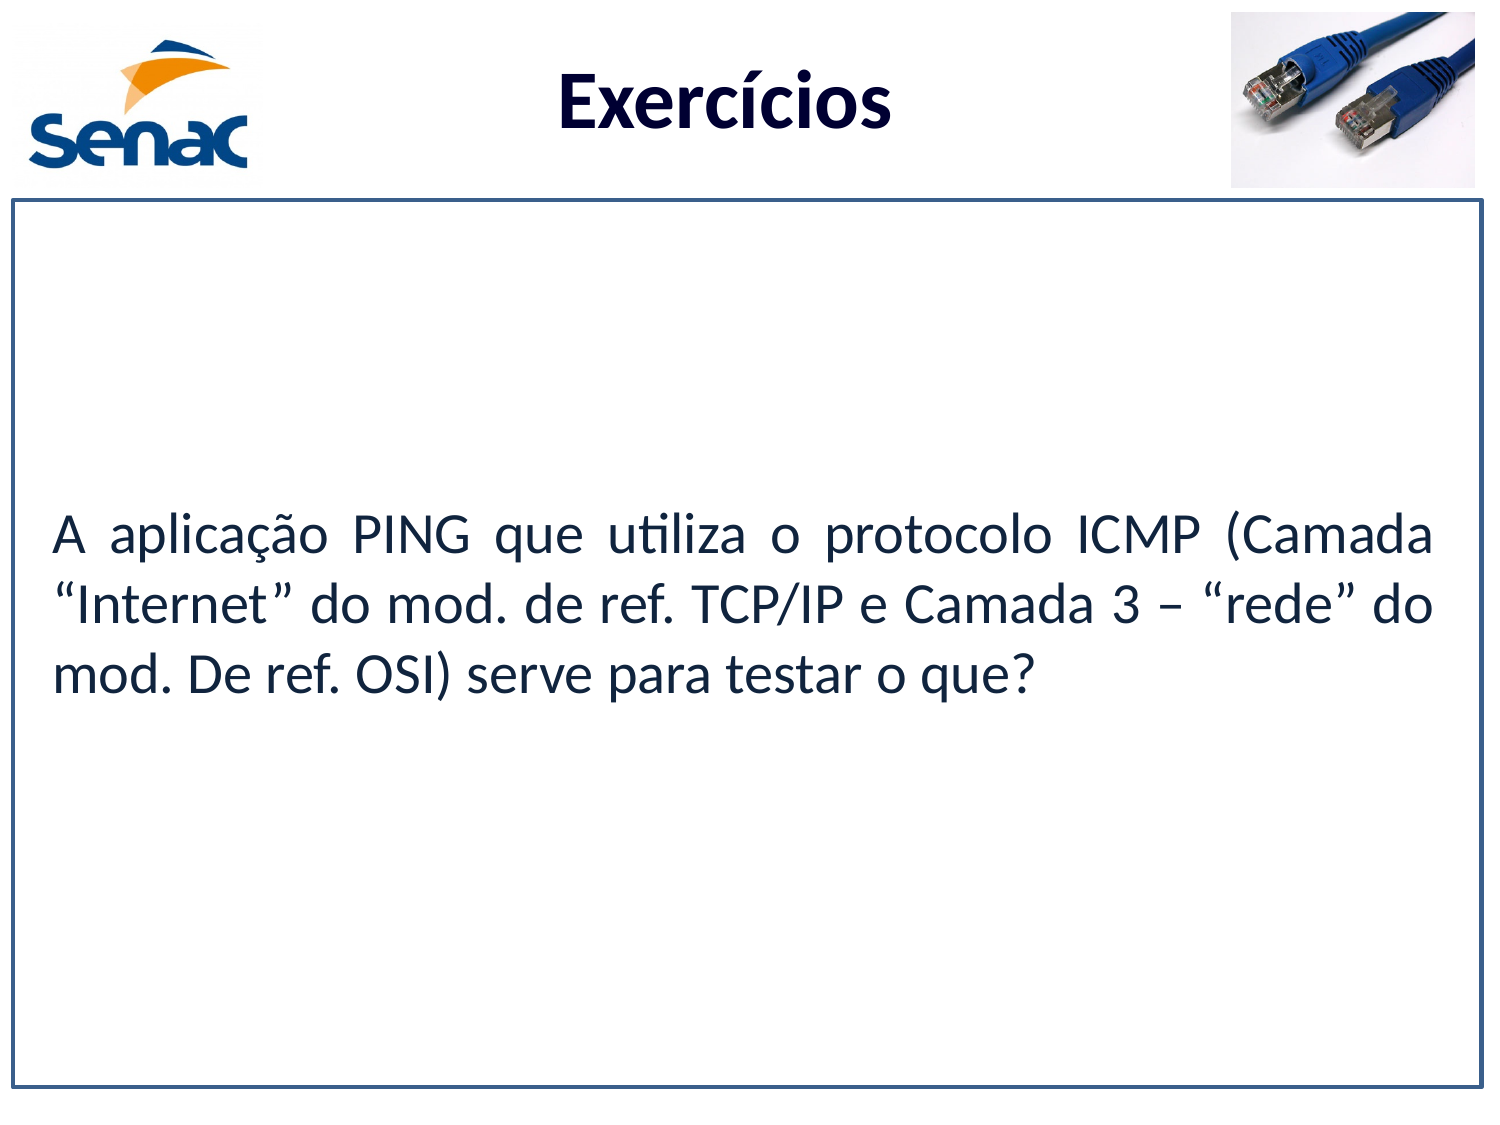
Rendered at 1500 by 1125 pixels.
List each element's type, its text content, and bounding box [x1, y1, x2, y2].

text_box [11, 198, 1484, 1089]
text_box Exercícios [324, 37, 1125, 153]
text_box A aplicação PING que utiliza o protocolo ICMP (Camada “Internet” do mod. de ref. TCP/IP e Camada 3 – “rede” do mod. De ref. OSI) serve para testar o que? [37, 487, 1450, 758]
picture [1231, 12, 1476, 188]
picture [12, 23, 263, 188]
